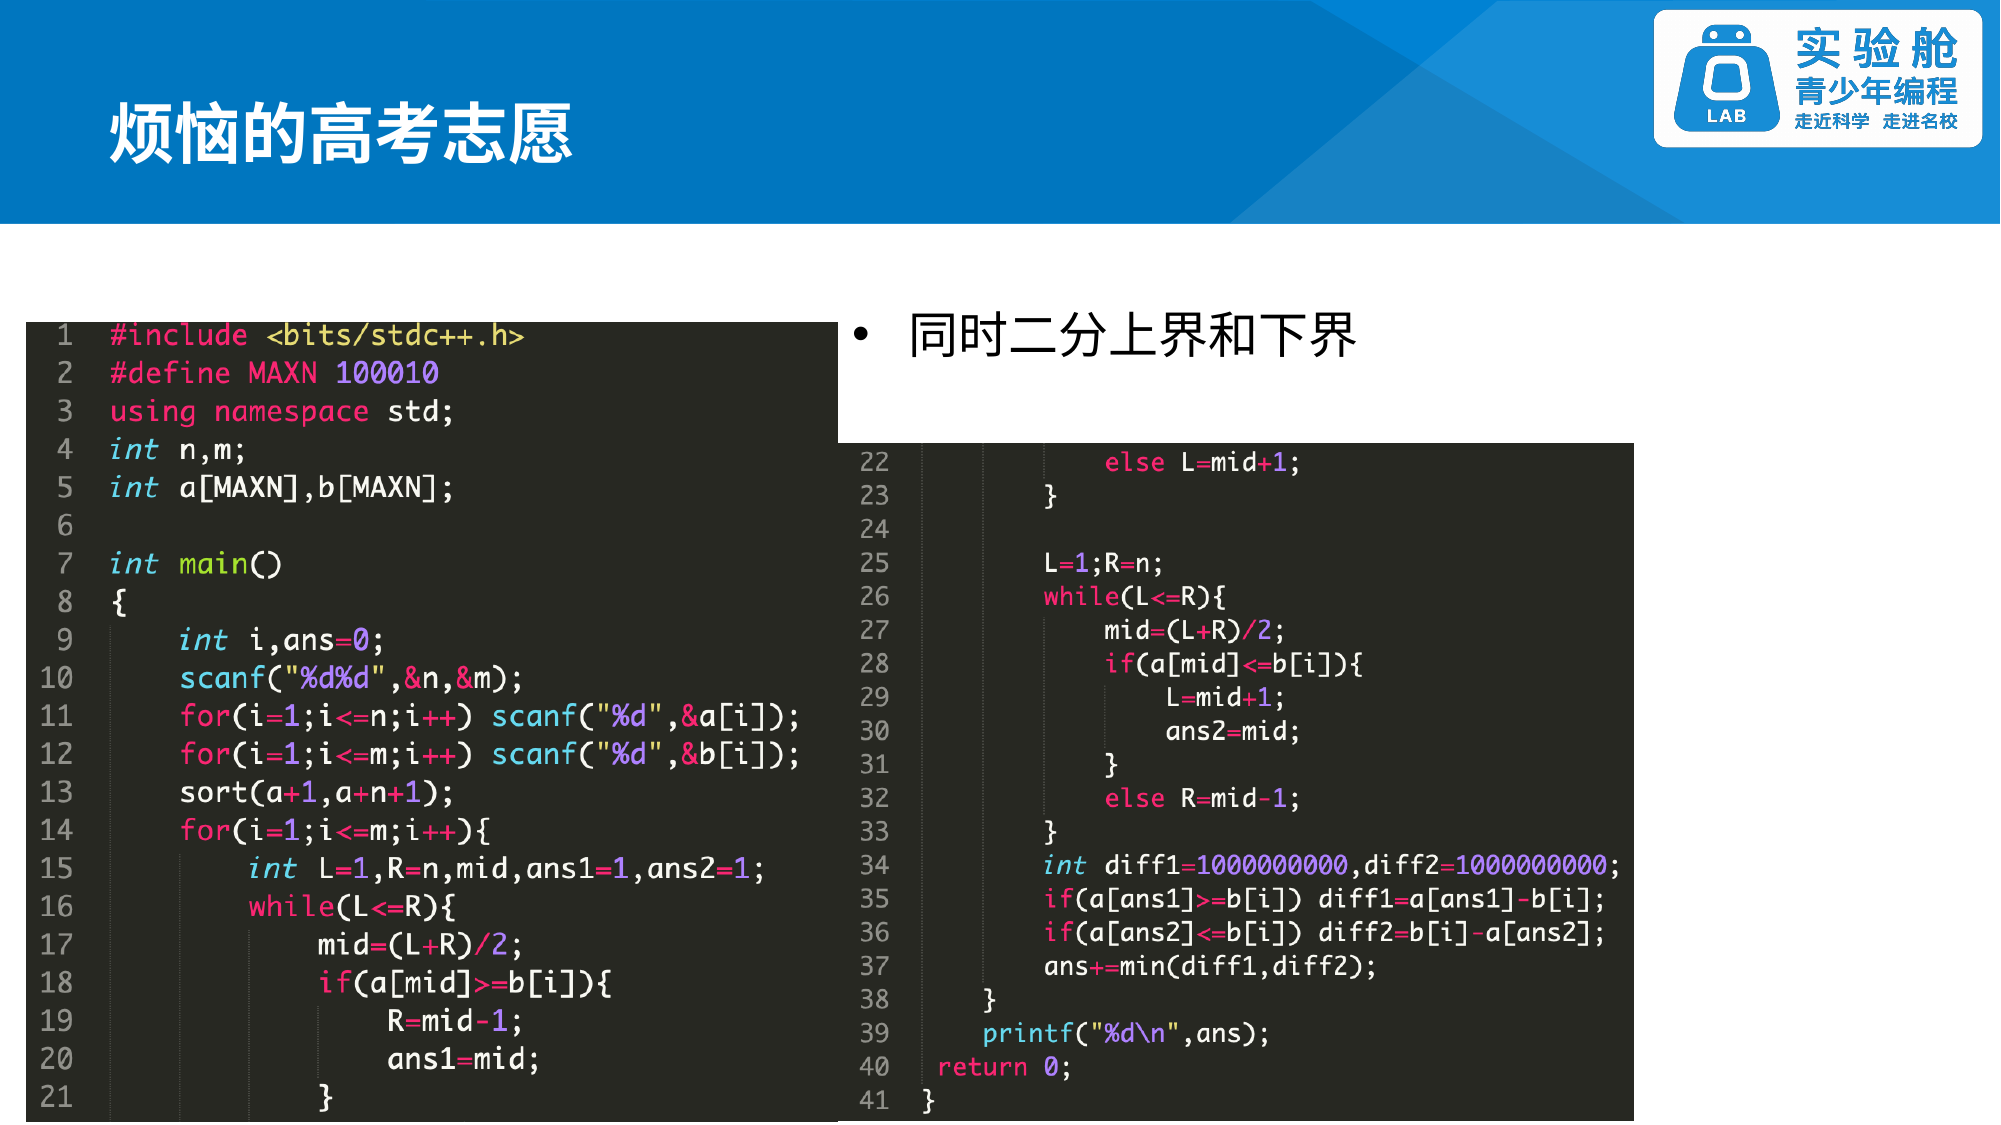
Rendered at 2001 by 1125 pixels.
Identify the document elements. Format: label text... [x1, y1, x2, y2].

list 烦恼的高考志愿 [93, 93, 1547, 186]
picture [26, 322, 1634, 1122]
list 同时二分上界和下界 [837, 265, 1904, 1031]
picture [1638, 0, 2000, 160]
